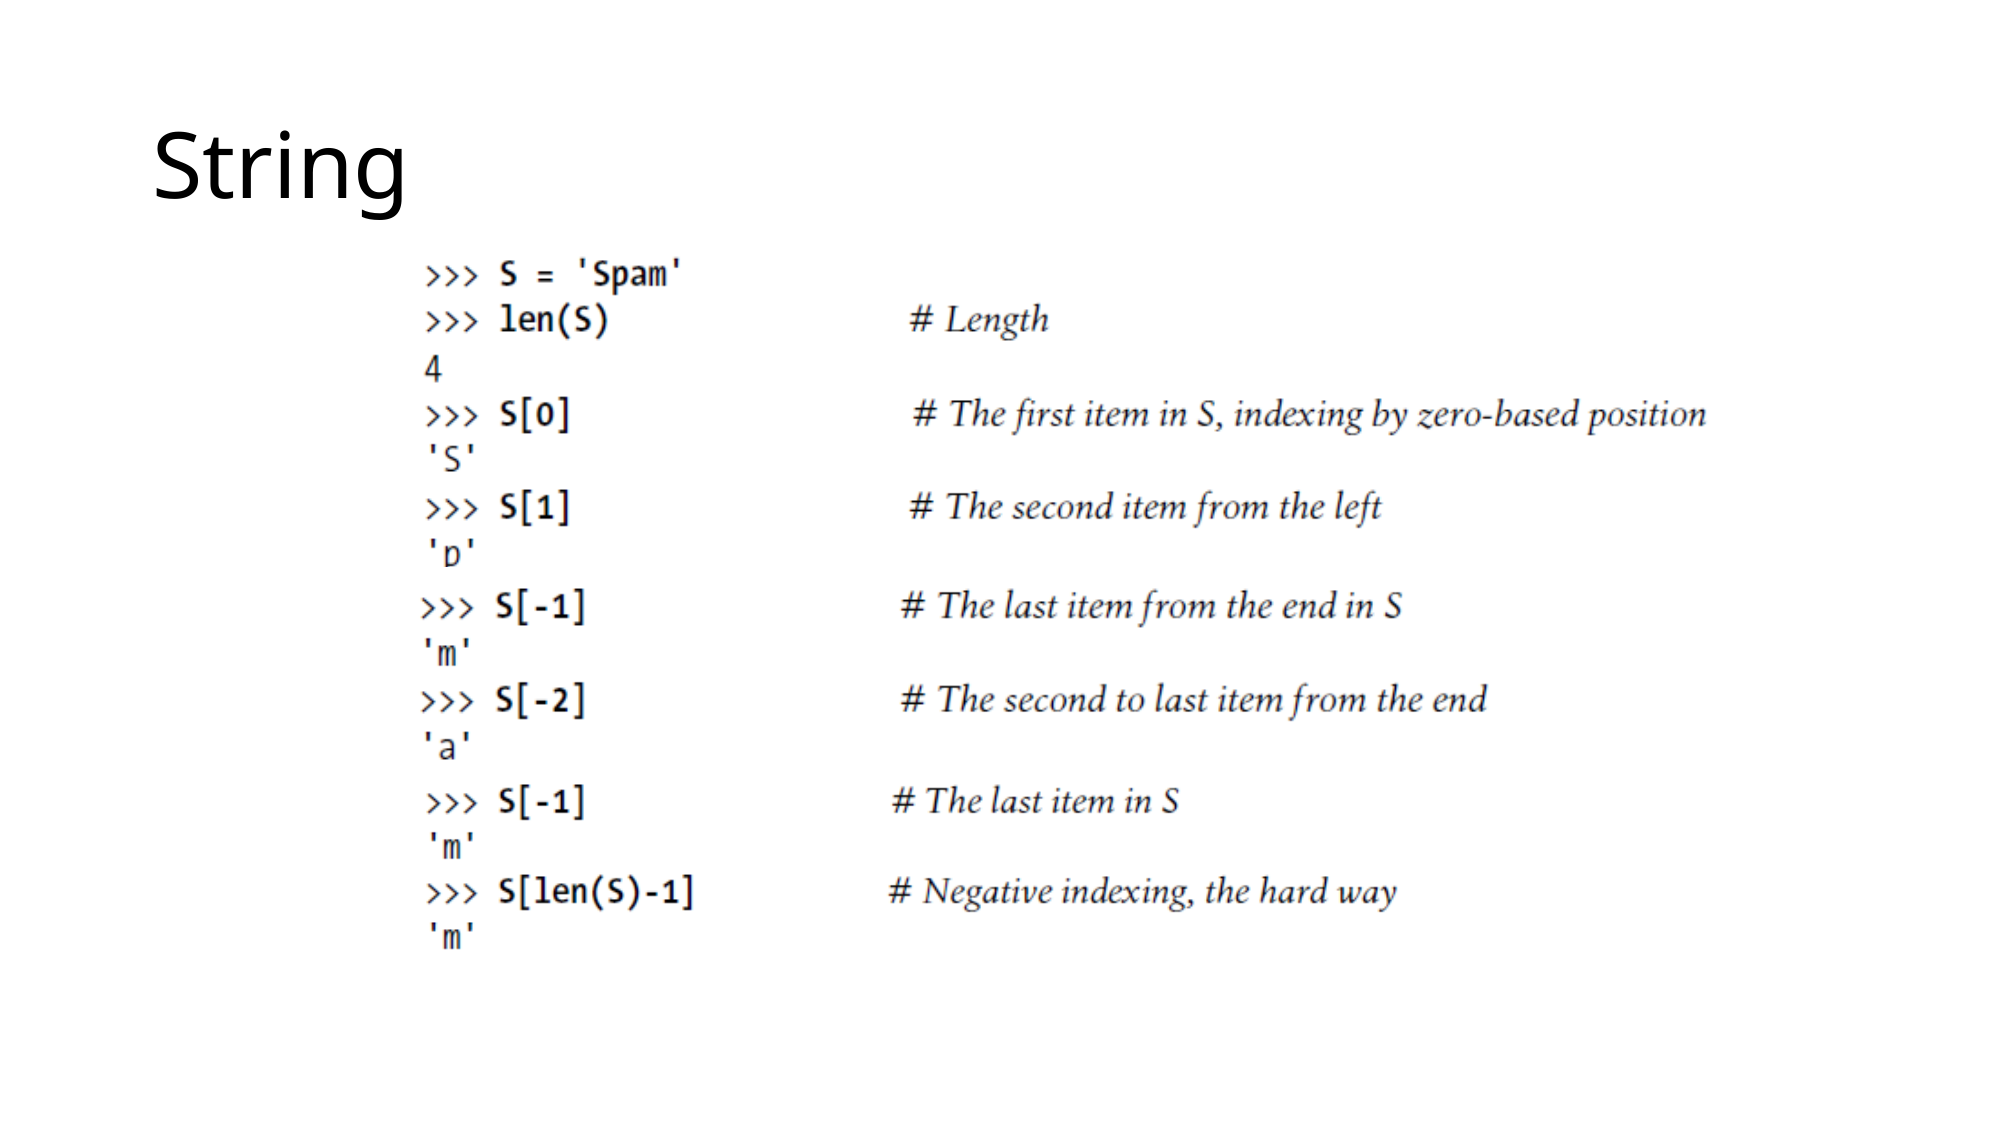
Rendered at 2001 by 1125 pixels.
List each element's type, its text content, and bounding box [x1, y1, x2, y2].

picture [390, 239, 1757, 967]
title String [137, 59, 1863, 278]
